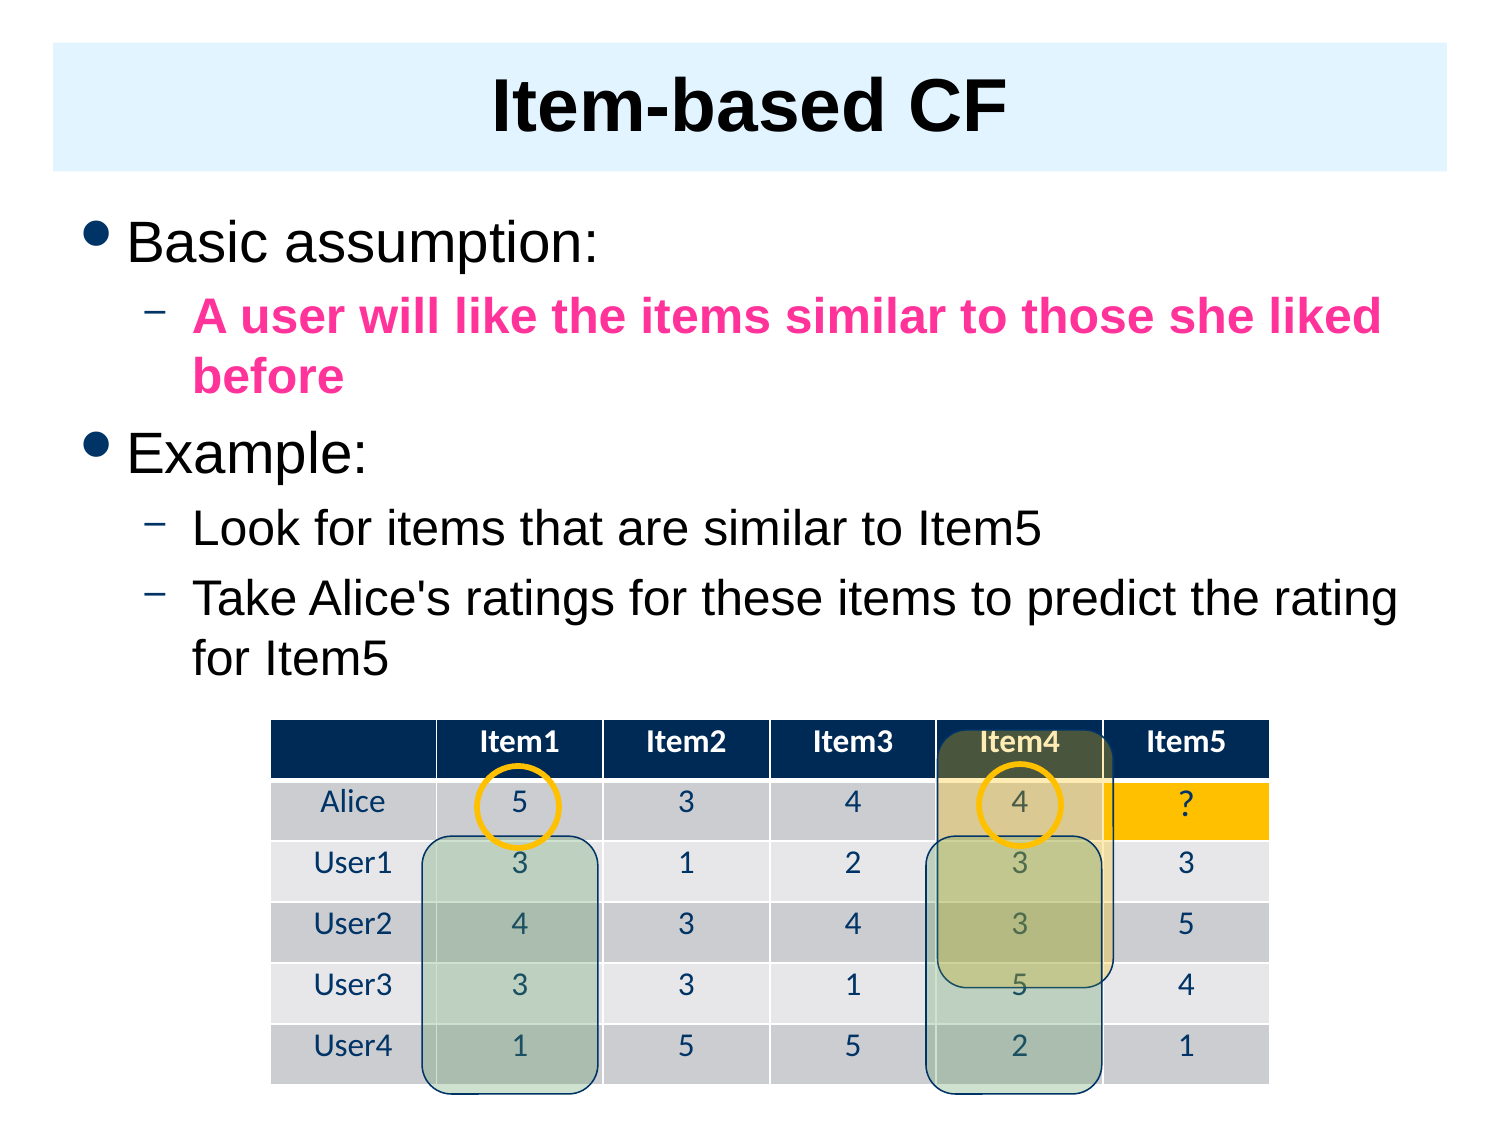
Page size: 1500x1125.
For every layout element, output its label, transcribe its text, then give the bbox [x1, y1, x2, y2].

table_cell 4 [1106, 964, 1269, 1023]
table_cell User3 [271, 964, 416, 1023]
table_cell Alice [271, 783, 416, 840]
list Basic assumption: A user will like the items similar to those she liked before Example: Look for items that are similar to Item5 Take Alice's ratings for these items to predict the rating for Item5 [64, 196, 1436, 1012]
text_box [937, 729, 1114, 978]
table_header Item2 [604, 720, 769, 762]
table_cell 5 [1114, 903, 1269, 962]
table_header Item3 [771, 720, 935, 762]
table_cell ? [1114, 783, 1269, 840]
table_header Item1 [437, 720, 602, 762]
table_cell User1 [271, 842, 416, 901]
table_header Item5 [1104, 720, 1269, 778]
title Item-based CF [53, 42, 1447, 172]
table_header [271, 720, 436, 778]
table_cell 1 [1106, 1025, 1269, 1084]
table_cell 3 [1114, 842, 1269, 901]
table_header Item4 [937, 720, 1102, 754]
table_cell User4 [271, 1025, 416, 1084]
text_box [421, 763, 1102, 1095]
table_cell User2 [271, 903, 416, 962]
